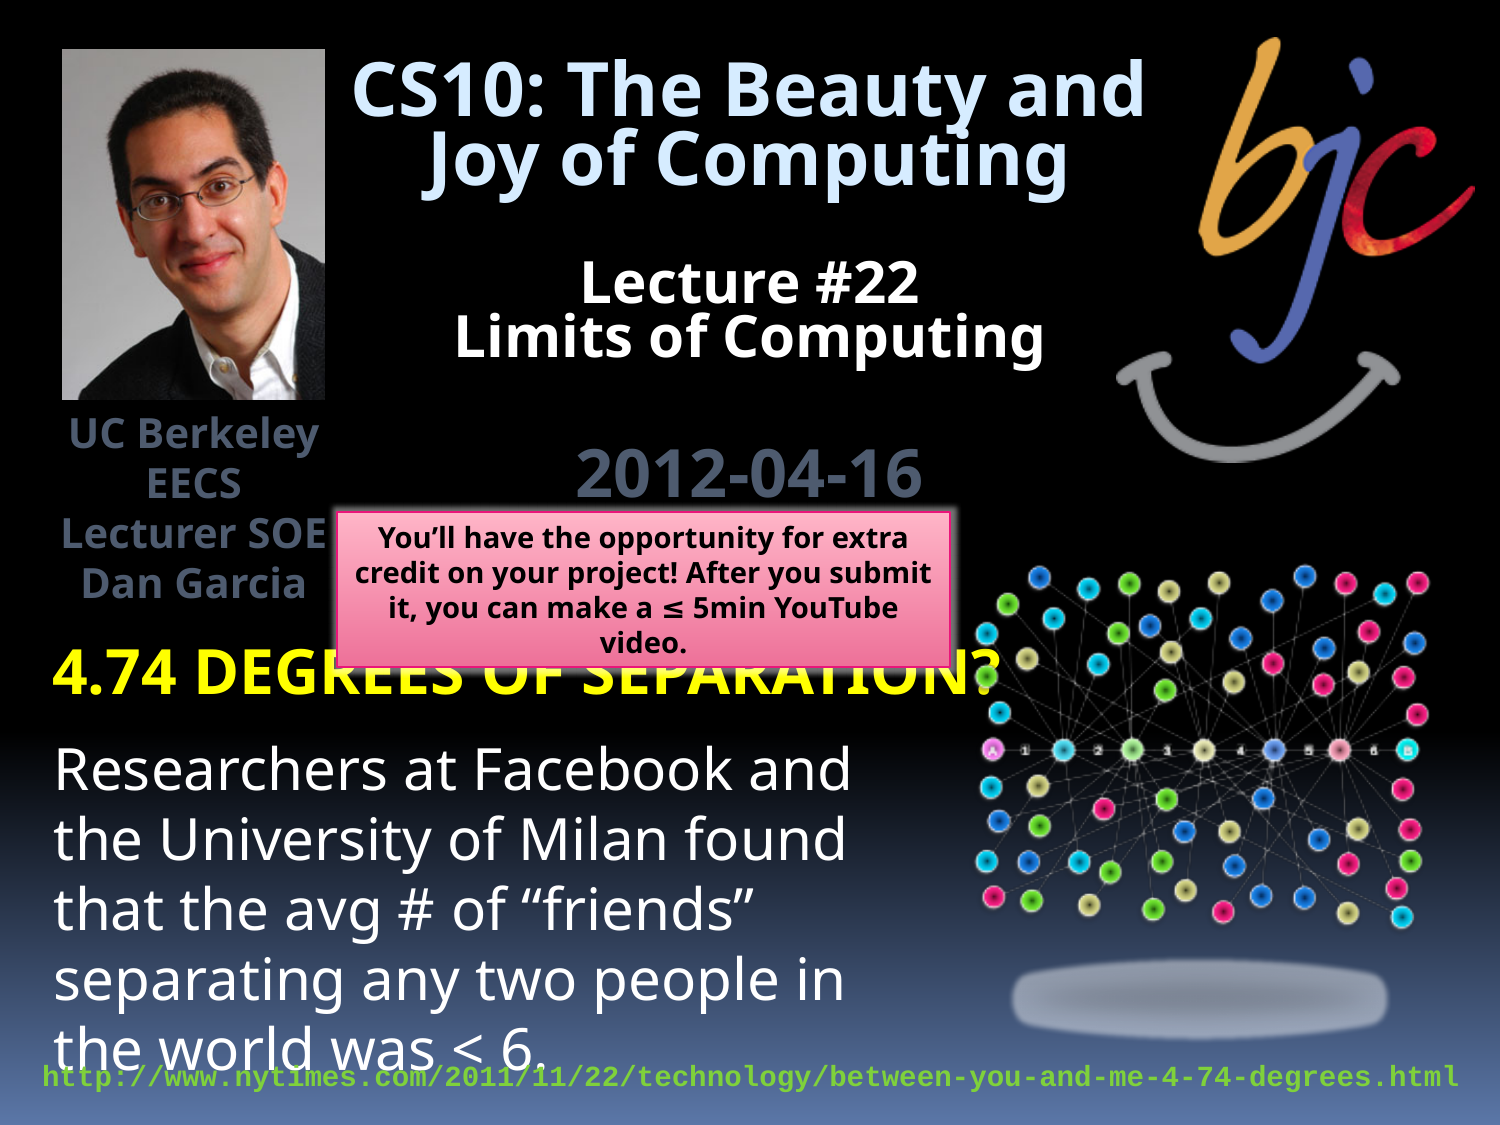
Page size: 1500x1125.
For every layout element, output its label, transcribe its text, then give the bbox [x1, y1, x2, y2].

title 4.74 degrees of separation? [37, 624, 933, 724]
text_box http://www.nytimes.com/2011/11/22/technology/between-you-and-me-4-74-degrees.html [0, 1049, 1500, 1113]
text_box CS10: The Beauty and Joy of Computing Lecture #22 Limits of Computing 2012-04-16 [324, 0, 1175, 515]
picture [1115, 37, 1476, 463]
picture [941, 549, 1463, 942]
subtitle Researchers at Facebook and the University of Milan found that the avg # of “friends” separating any two people in the world was < 6. [37, 724, 963, 1049]
text_box You’ll have the opportunity for extra credit on your project! After you submit it, you can make a ≤ 5min YouTube video. [336, 511, 951, 668]
picture [62, 49, 326, 401]
text_box UC Berkeley EECS Lecturer SOE Dan Garcia [0, 399, 388, 615]
